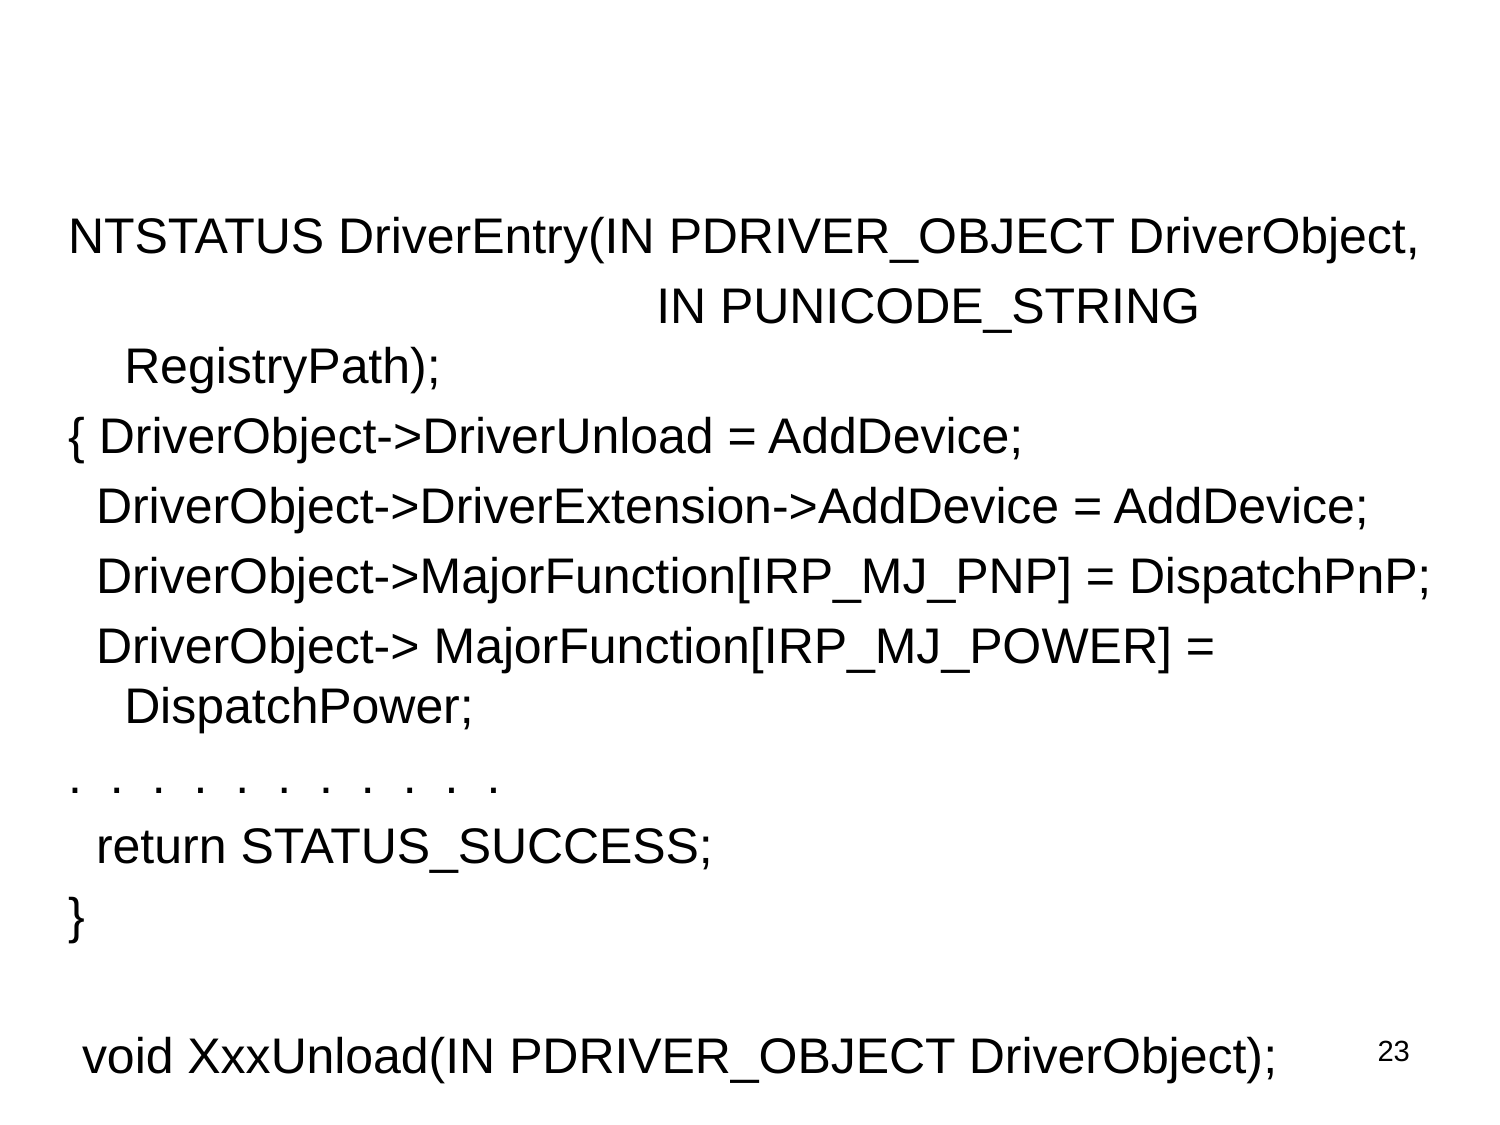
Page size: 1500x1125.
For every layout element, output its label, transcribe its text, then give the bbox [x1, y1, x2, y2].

list NTSTATUS DriverEntry(IN PDRIVER_OBJECT DriverObject, IN PUNICODE_STRING RegistryPath); { DriverObject->DriverUnload = AddDevice; DriverObject->DriverExtension->AddDevice = AddDevice; DriverObject->MajorFunction[IRP_MJ_PNP] = DispatchPnP; DriverObject-> MajorFunction[IRP_MJ_POWER] = DispatchPower; . . . . . . . . . . . return STATUS_SUCCESS; } void XxxUnload(IN PDRIVER_OBJECT DriverObject); [52, 196, 1460, 1006]
slide_number 23 [1074, 1024, 1426, 1103]
